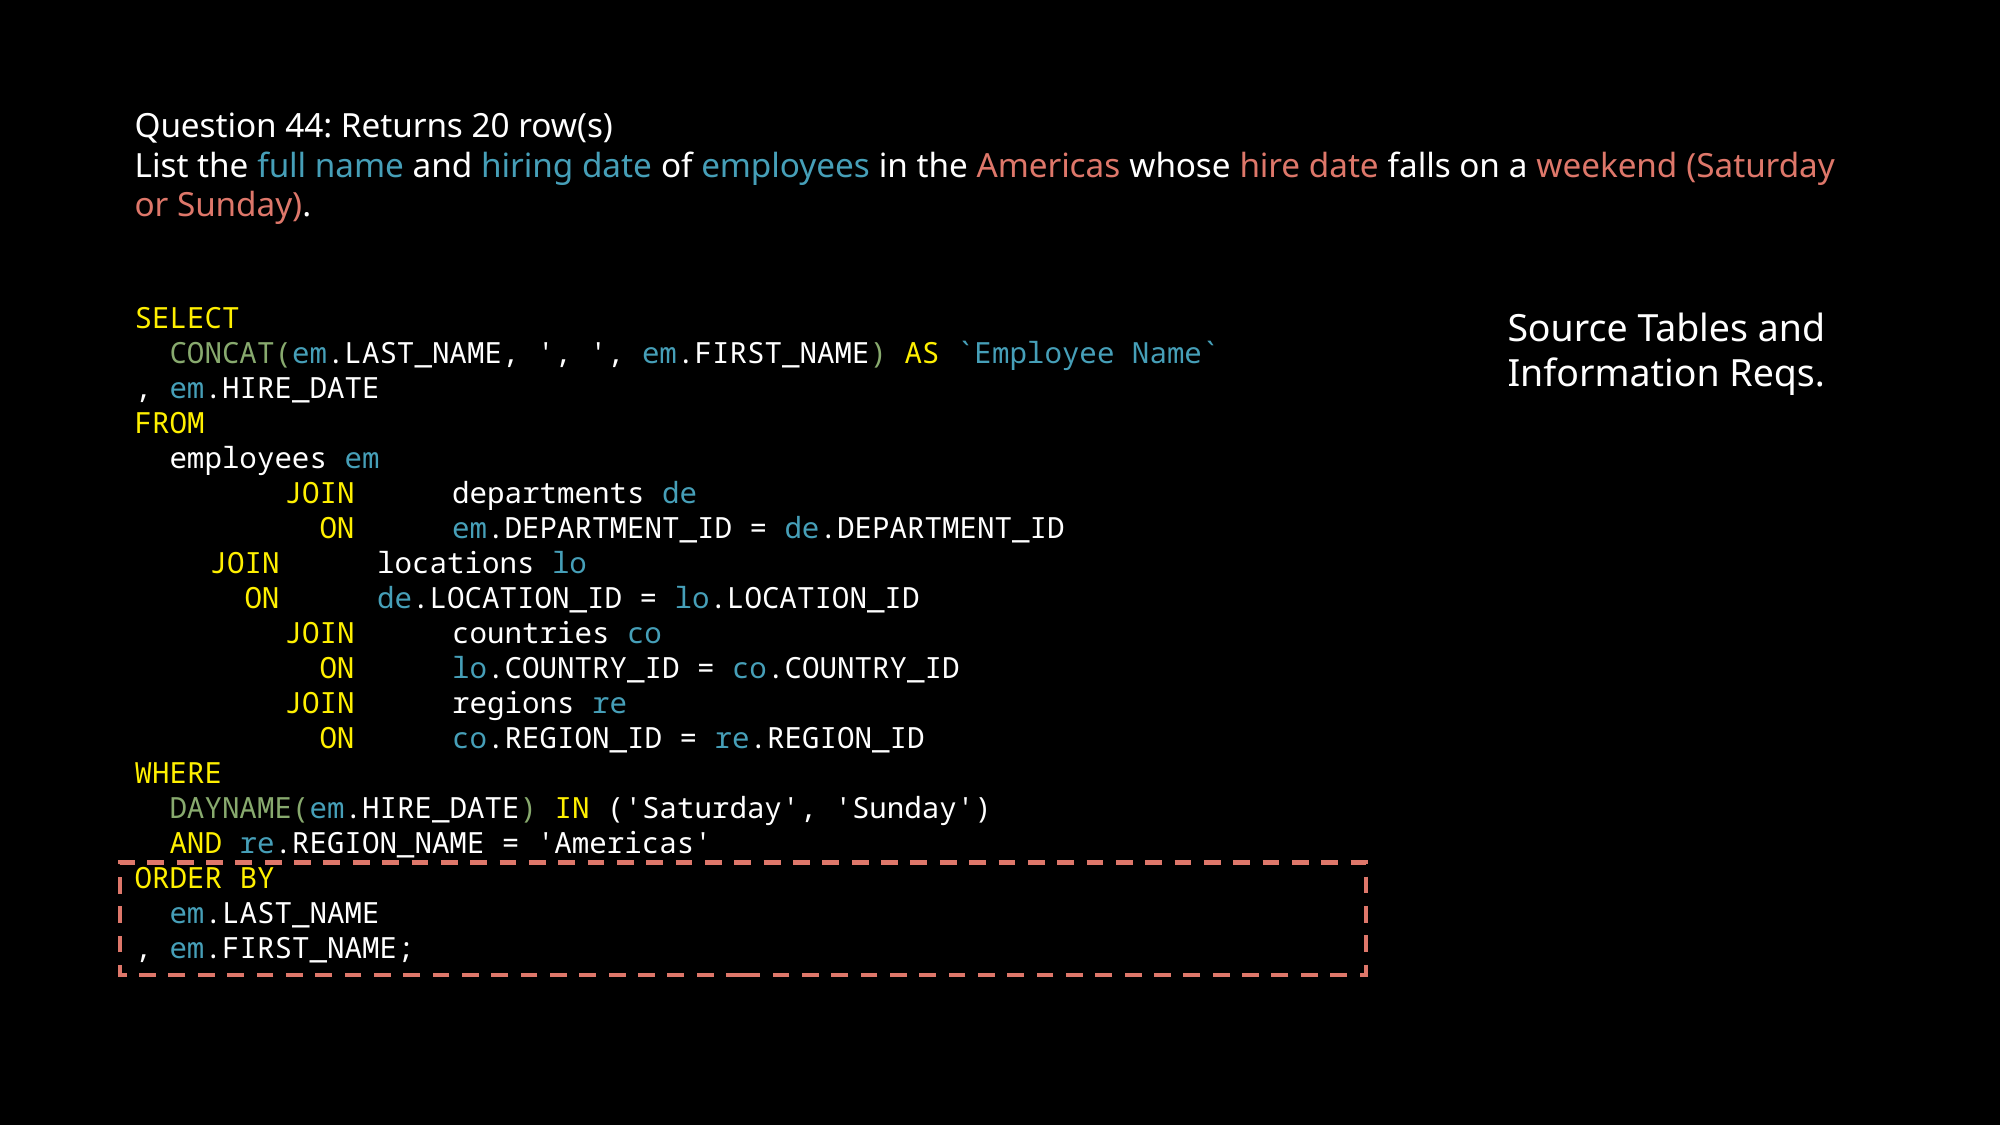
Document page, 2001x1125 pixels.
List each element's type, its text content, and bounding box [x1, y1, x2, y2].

text_box SELECT CONCAT(em.LAST_NAME, ', ', em.FIRST_NAME) AS `Employee Name` , em.HIRE_DATE FROM employees em JOIN departments de ON em.DEPARTMENT_ID = de.DEPARTMENT_ID JOIN locations lo ON de.LOCATION_ID = lo.LOCATION_ID JOIN countries co ON lo.COUNTRY_ID = co.COUNTRY_ID JOIN regions re ON co.REGION_ID = re.REGION_ID WHERE DAYNAME(em.HIRE_DATE) IN ('Saturday', 'Sunday') AND re.REGION_NAME = 'Americas' ORDER BY em.LAST_NAME , em.FIRST_NAME; [119, 292, 1881, 972]
text_box Question 44: Returns 20 row(s) List the full name and hiring date of employees in the Americas whose hire date falls on a weekend (Saturday or Sunday). [119, 96, 1881, 231]
text_box Source Tables and Information Reqs. [1492, 296, 1881, 402]
text_box [119, 861, 1367, 976]
